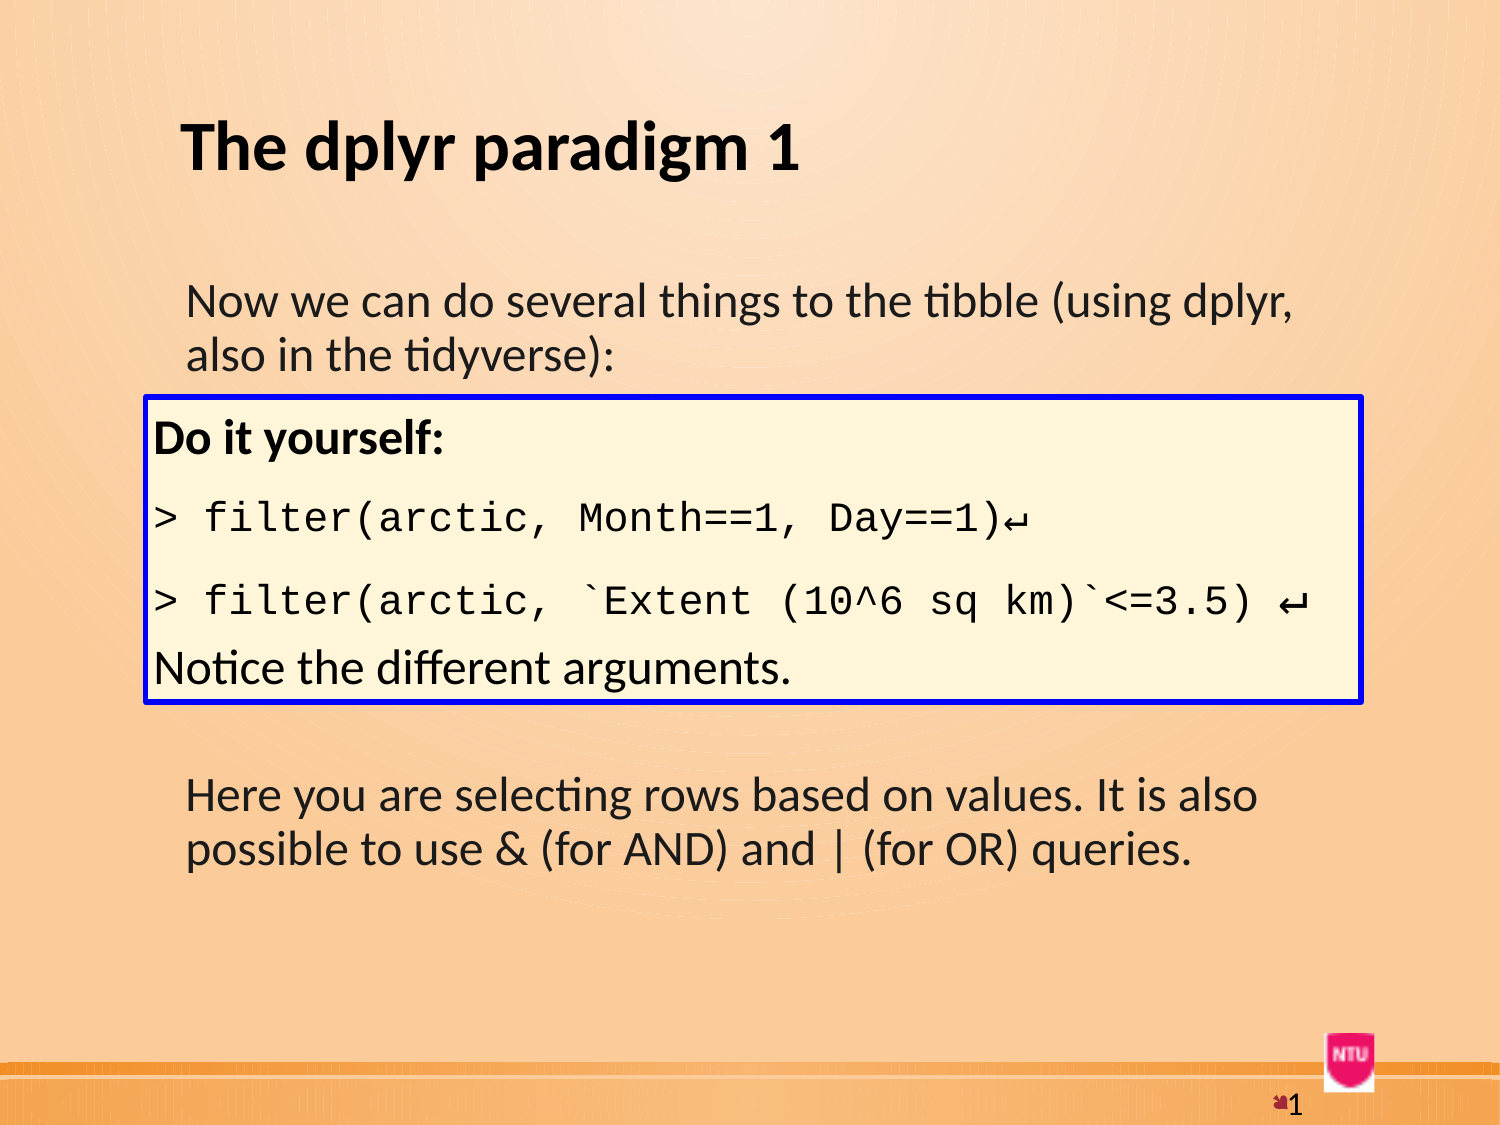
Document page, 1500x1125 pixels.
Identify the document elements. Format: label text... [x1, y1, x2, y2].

text_box Here you are selecting rows based on values. It is also possible to use & (for AND) and | (for OR) queries. [164, 761, 1335, 884]
text_box Do it yourself: > filter(arctic, Month==1, Day==1)↵ > filter(arctic, `Extent (10^6 sq km)`<=3.5) ↵ Notice the different arguments. [145, 396, 1361, 702]
slide_number 16 [1256, 1083, 1336, 1122]
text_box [1323, 1033, 1375, 1093]
title The dplyr paradigm 1 [165, 76, 1335, 219]
list Now we can do several things to the tibble (using dplyr, also in the tidyverse): [165, 267, 1335, 390]
